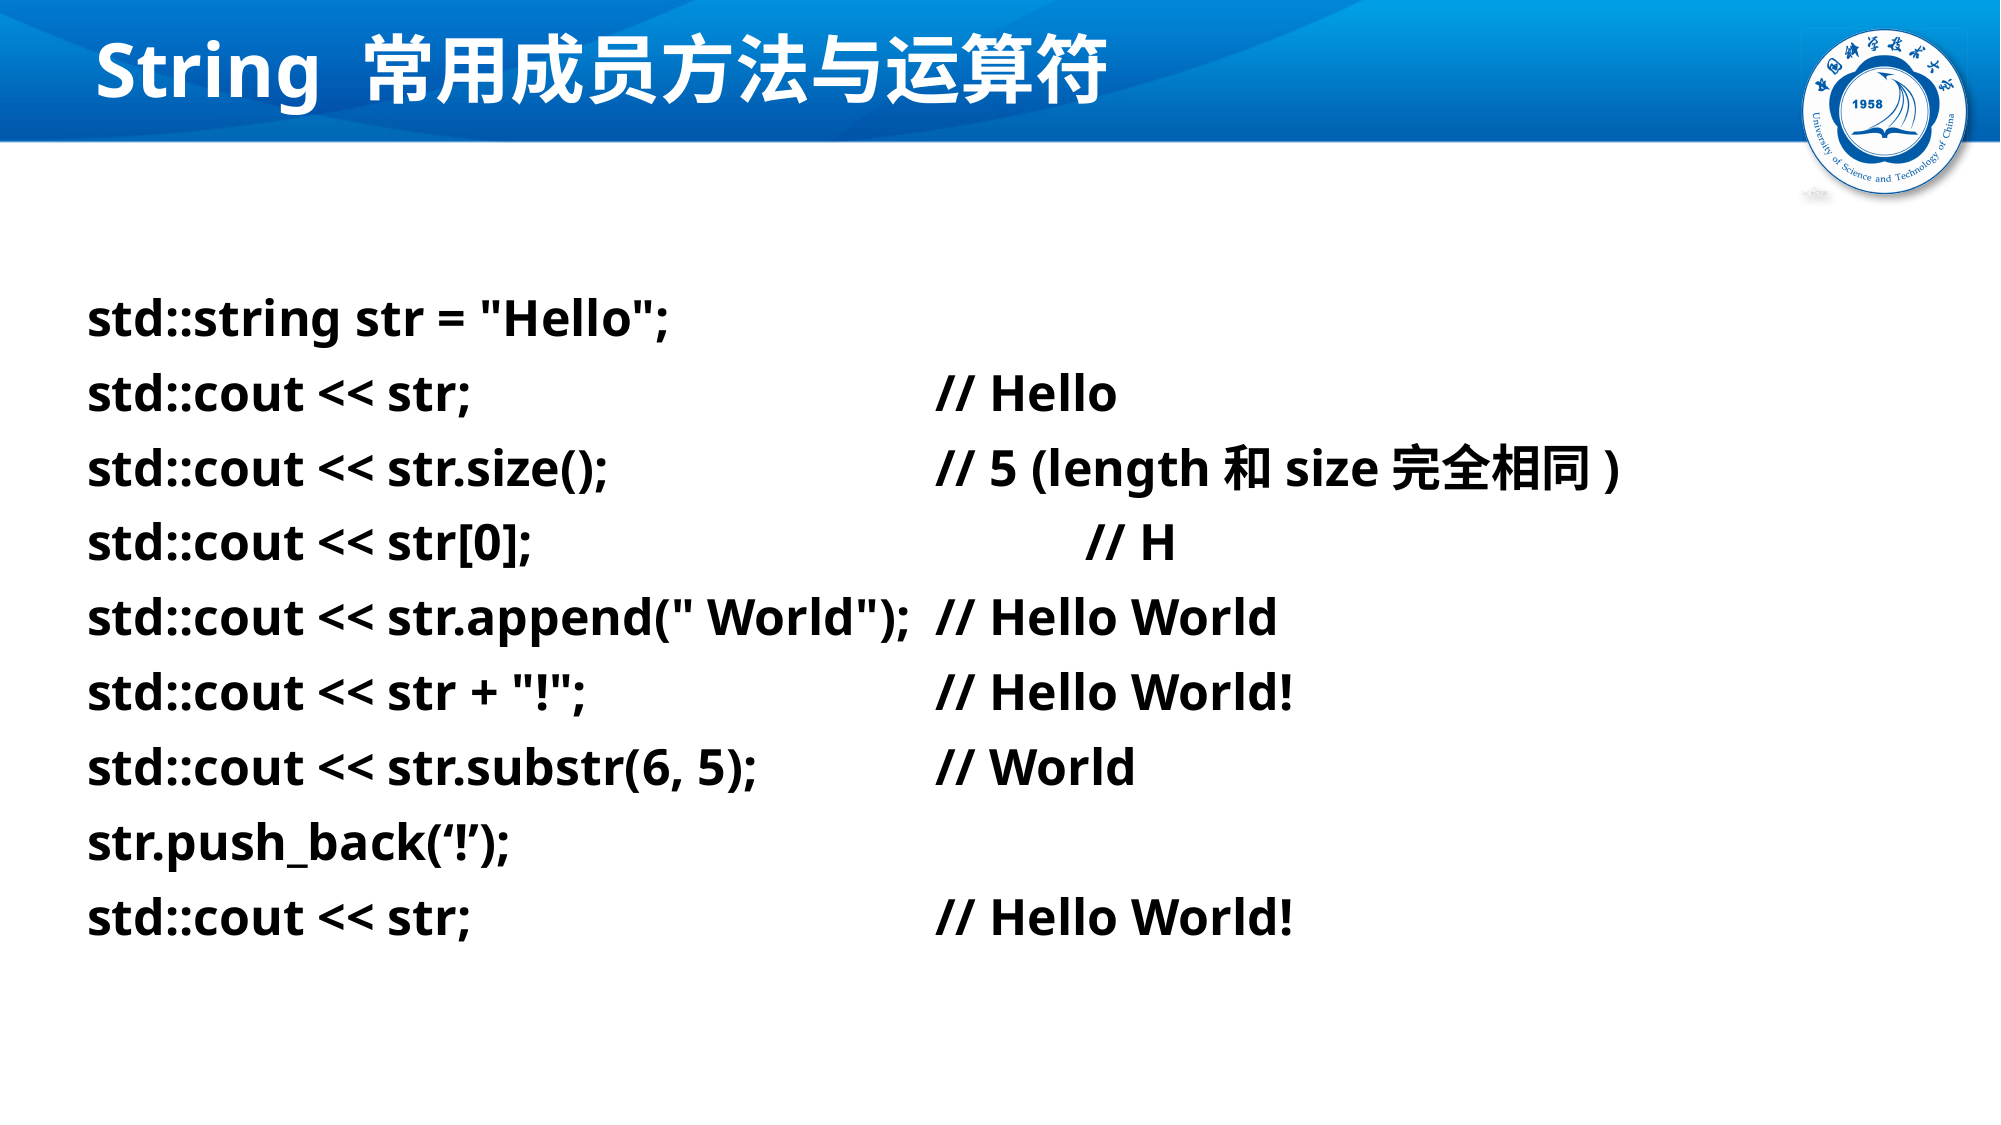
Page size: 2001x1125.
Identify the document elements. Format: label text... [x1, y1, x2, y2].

title String 常用成员方法与运算符 [80, 22, 1619, 124]
list std::string str = "Hello"; std::cout << str; // Hello std::cout << str.size(); // 5 (length和size完全相同) std::cout << str[0]; // H std::cout << str.append(" World"); // Hello World std::cout << str + "!"; // Hello World! std::cout << str.substr(6, 5); // World str.push_back(‘!’); std::cout << str; // Hello World! [20, 204, 2000, 1041]
picture [0, 0, 2000, 204]
